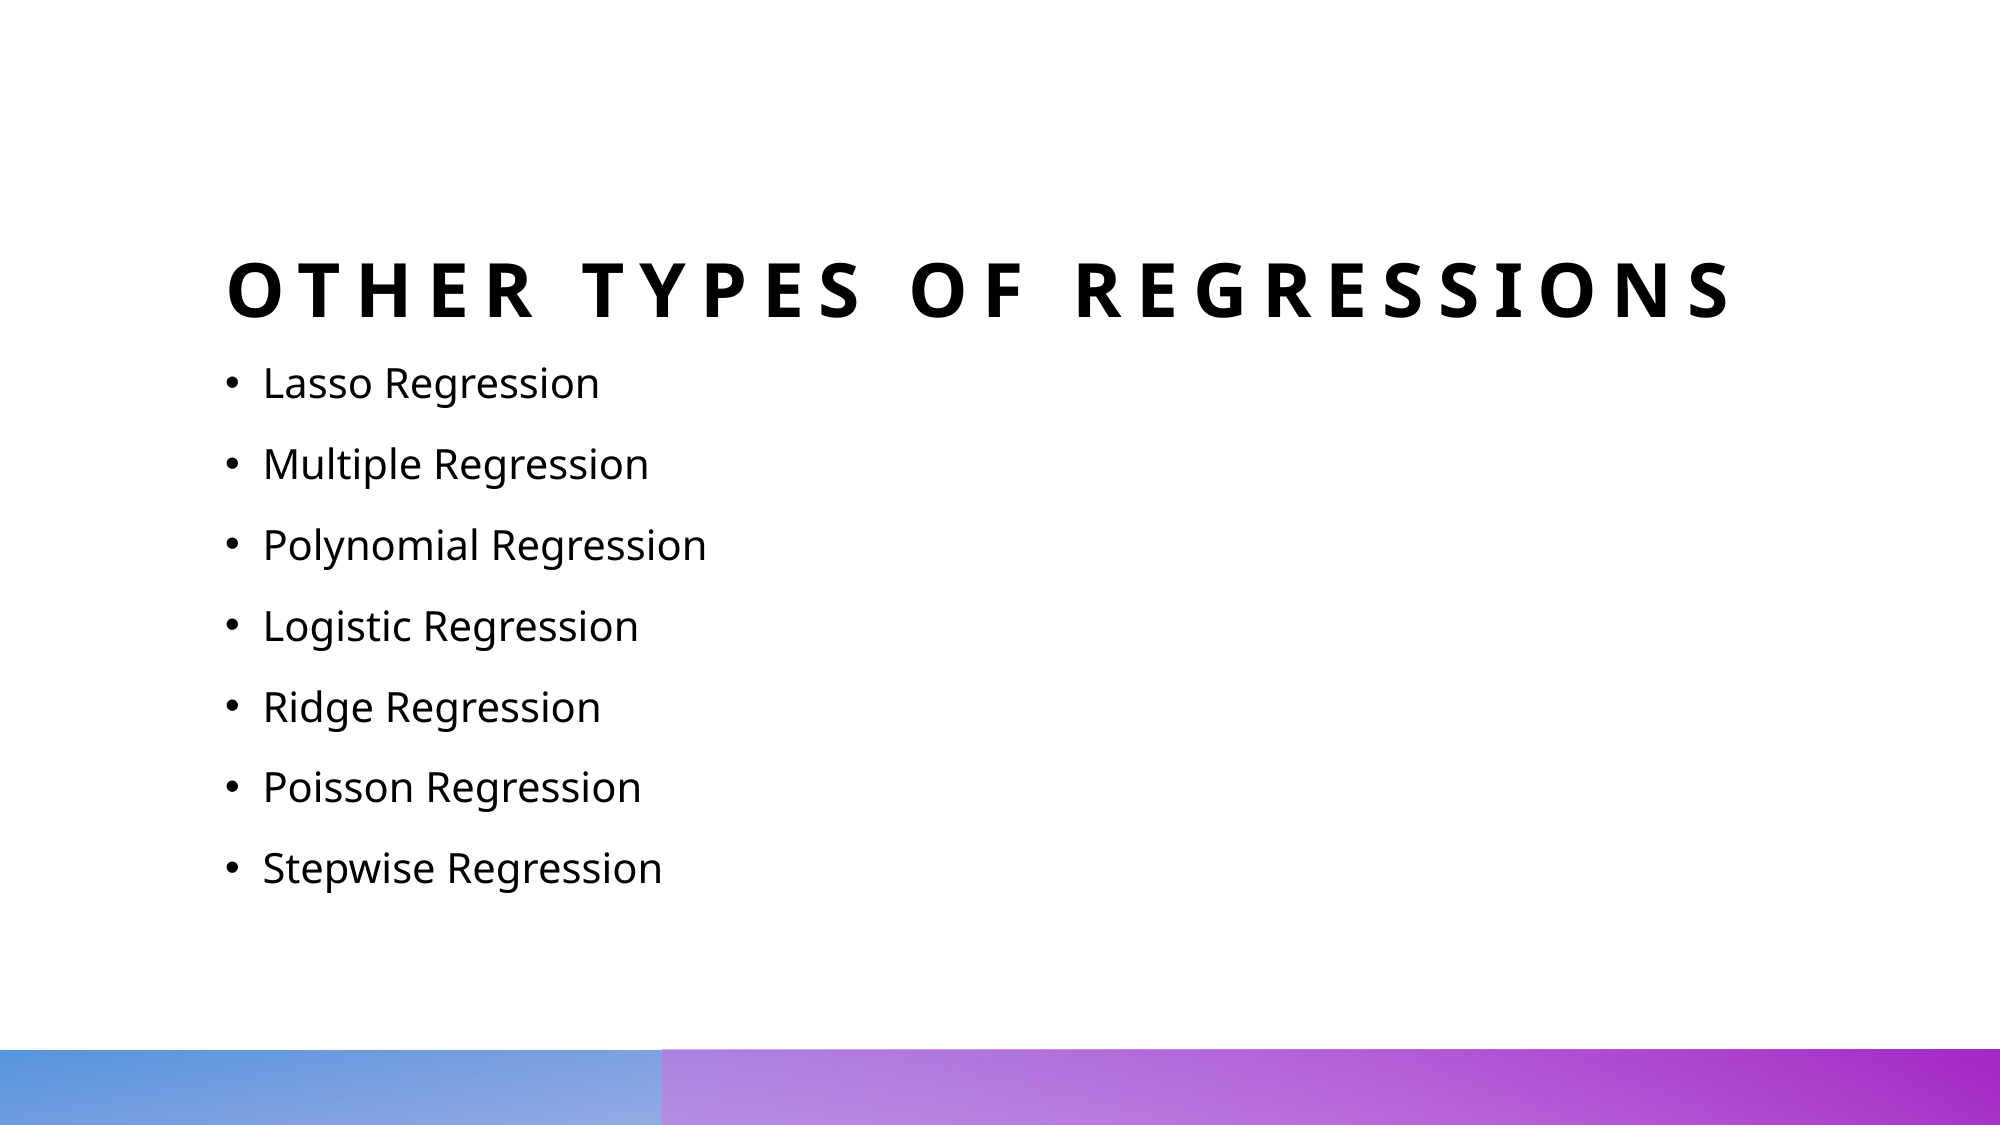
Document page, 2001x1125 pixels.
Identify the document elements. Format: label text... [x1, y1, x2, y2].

title Other types of Regressions [225, 130, 1905, 333]
list Lasso Regression Multiple Regression Polynomial Regression Logistic Regression Ridge Regression Poisson Regression Stepwise Regression [225, 346, 1905, 996]
